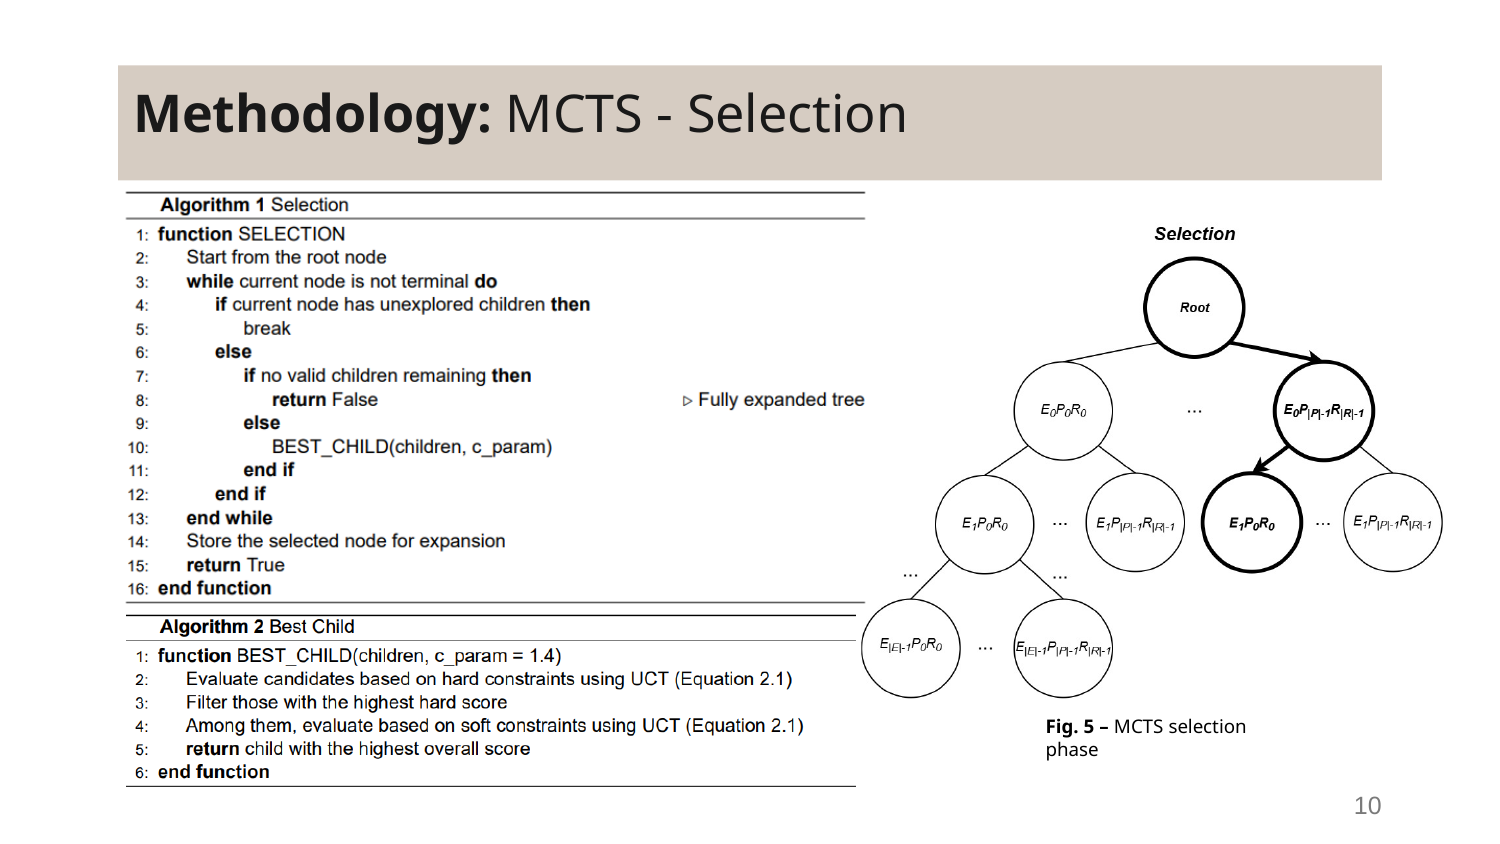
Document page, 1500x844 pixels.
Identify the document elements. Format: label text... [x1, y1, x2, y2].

text_box Fig. 5 – MCTS selection phase [1030, 716, 1288, 768]
picture [117, 184, 1458, 708]
picture [123, 609, 859, 788]
title Methodology: MCTS - Selection [118, 65, 1382, 181]
slide_number 10 [1059, 782, 1397, 828]
